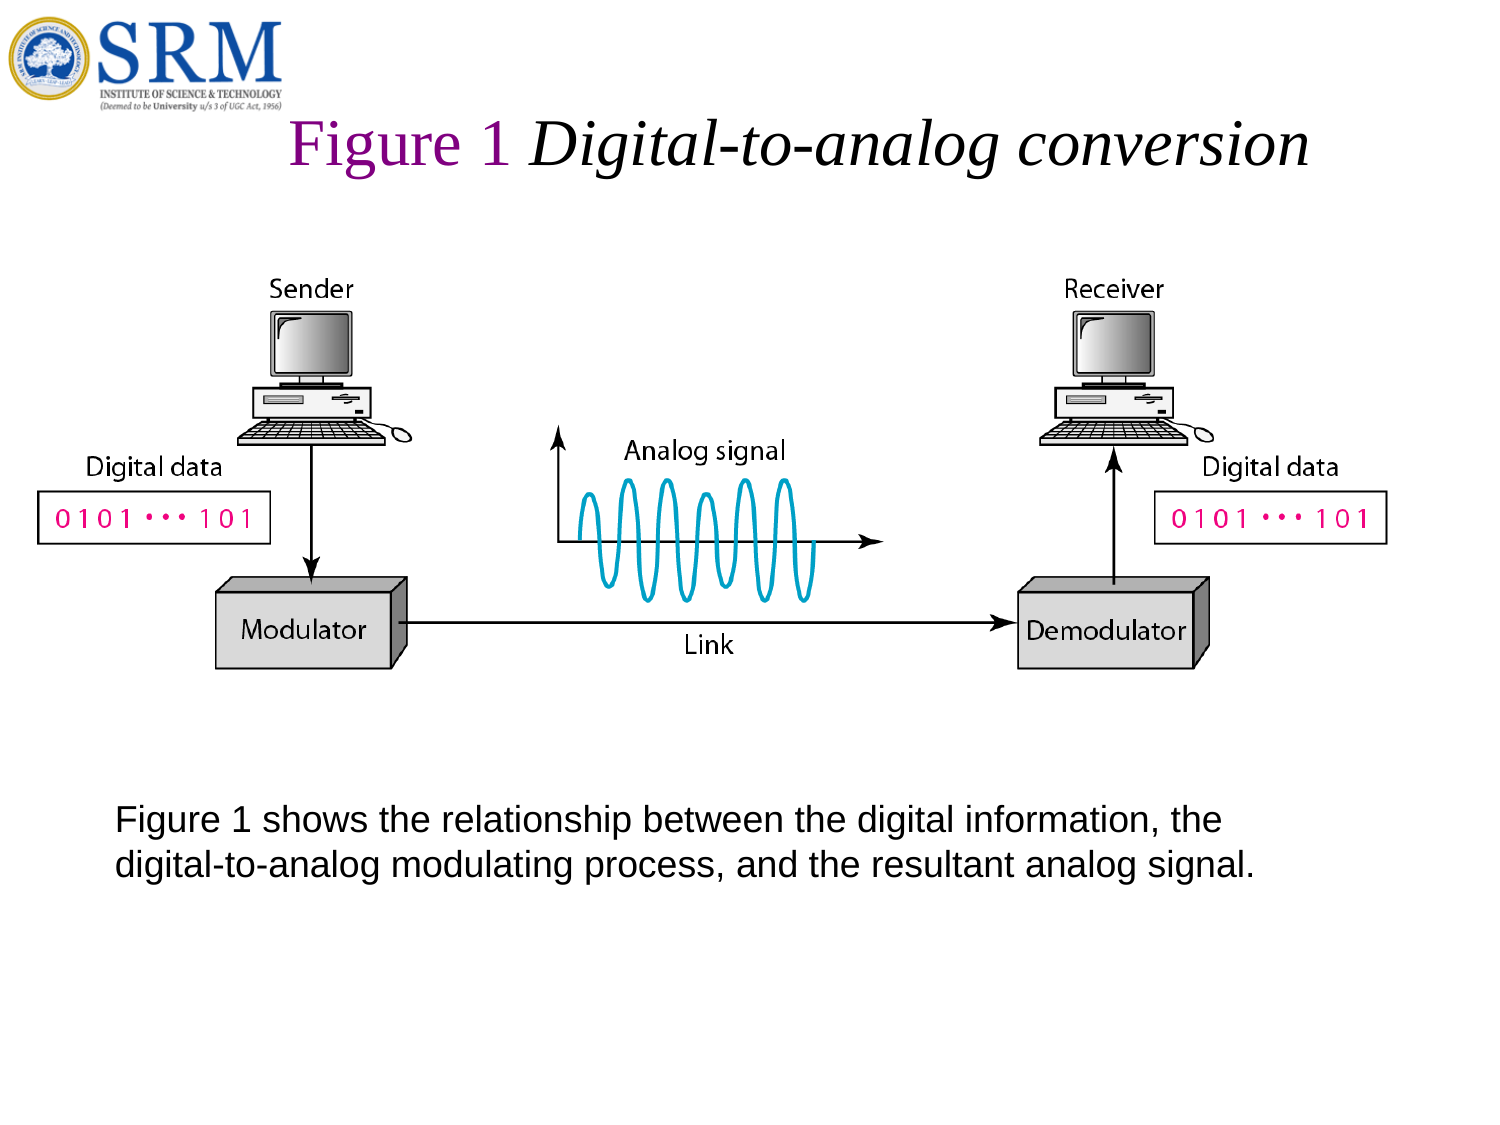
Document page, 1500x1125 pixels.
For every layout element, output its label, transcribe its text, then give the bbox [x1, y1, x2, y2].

title Figure 1 Digital-to-analog conversion [74, 44, 1426, 233]
picture [5, 0, 290, 124]
text_box Figure 1 shows the relationship between the digital information, the digital-to-analog modulating process, and the resultant analog signal. [99, 787, 1275, 893]
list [37, 274, 1388, 670]
